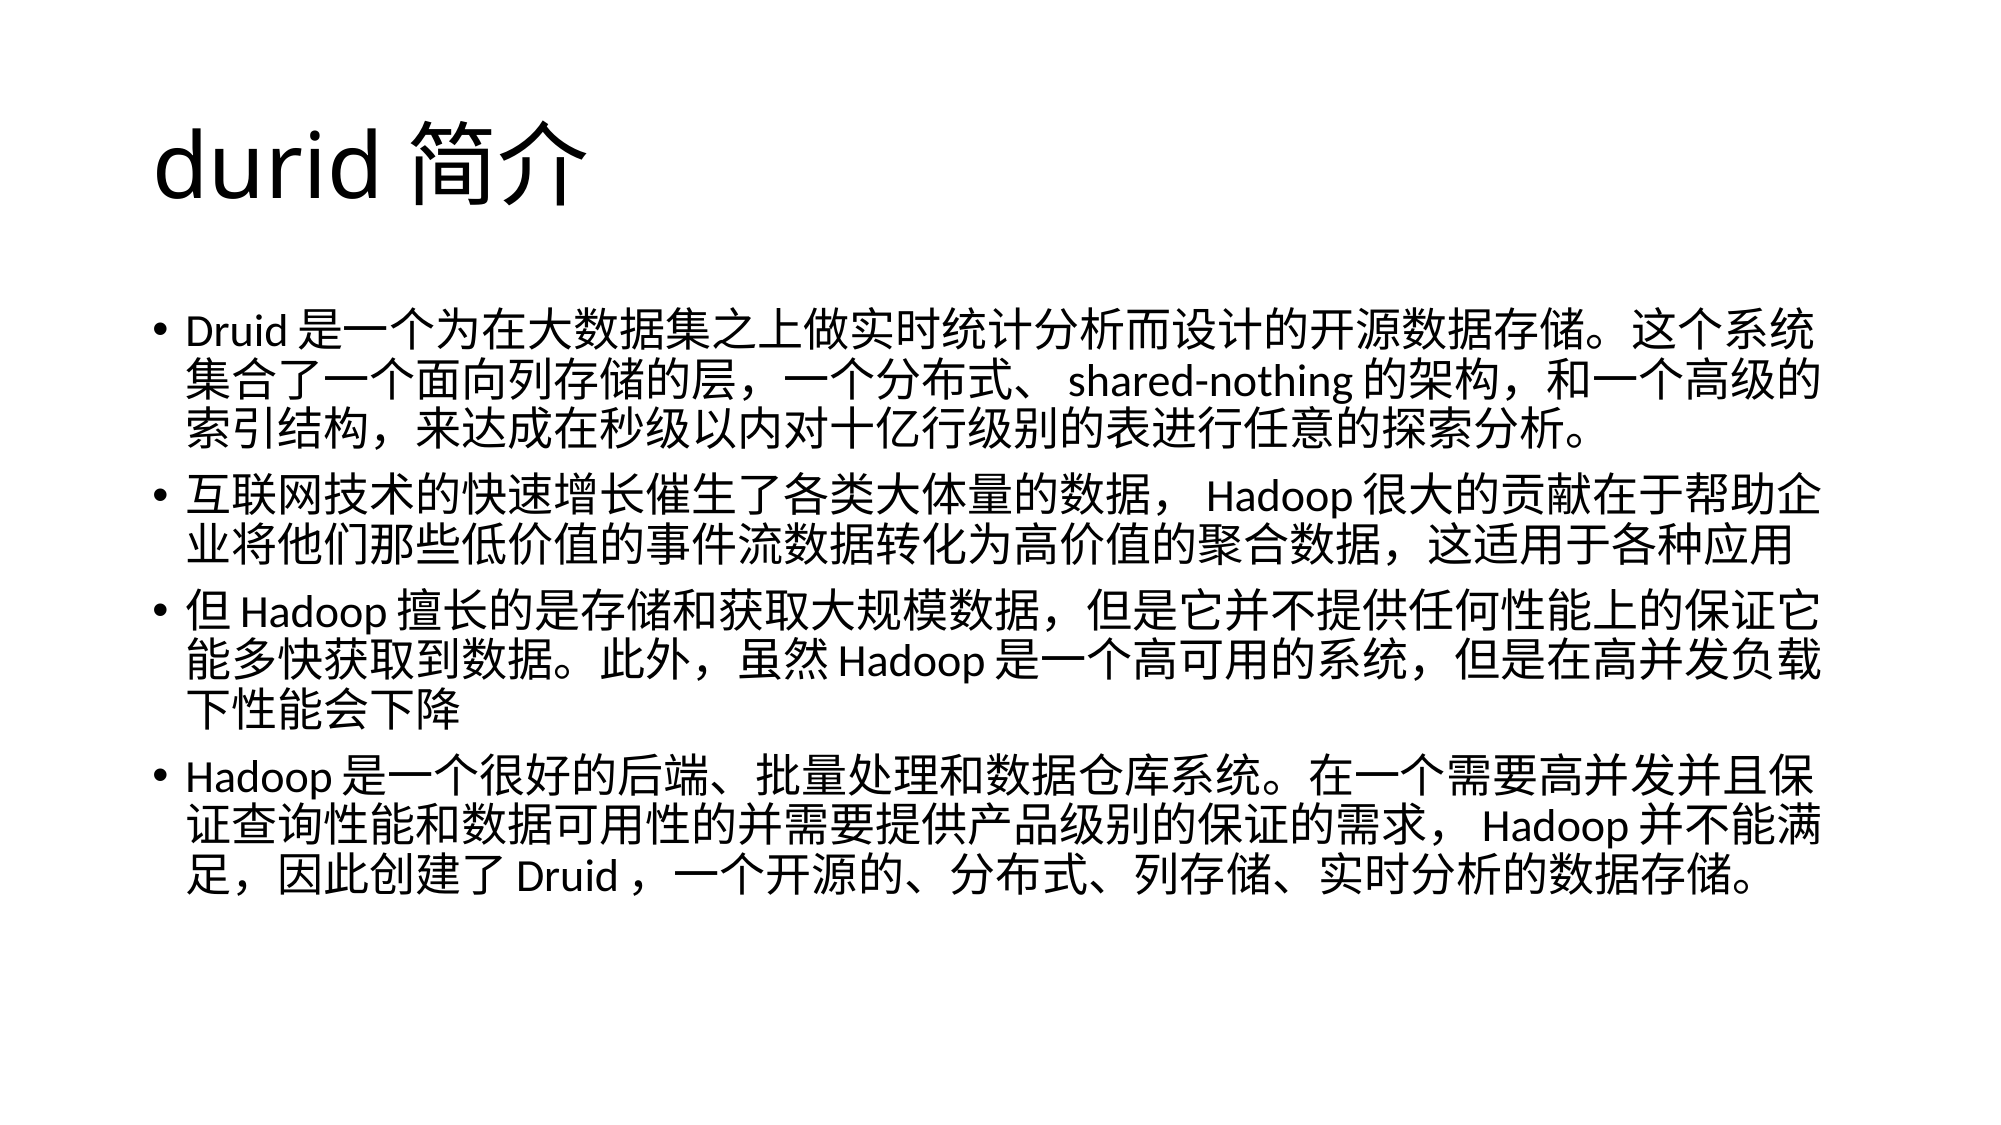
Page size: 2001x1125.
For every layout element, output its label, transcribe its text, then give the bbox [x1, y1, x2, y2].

title durid简介 [137, 59, 1863, 278]
list Druid是一个为在大数据集之上做实时统计分析而设计的开源数据存储。这个系统集合了一个面向列存储的层，一个分布式、shared-nothing的架构，和一个高级的索引结构，来达成在秒级以内对十亿行级别的表进行任意的探索分析。 互联网技术的快速增长催生了各类大体量的数据，Hadoop很大的贡献在于帮助企业将他们那些低价值的事件流数据转化为高价值的聚合数据，这适用于各种应用 但Hadoop擅长的是存储和获取大规模数据，但是它并不提供任何性能上的保证它能多快获取到数据。此外，虽然Hadoop是一个高可用的系统，但是在高并发负载下性能会下降 Hadoop是一个很好的后端、批量处理和数据仓库系统。在一个需要高并发并且保证查询性能和数据可用性的并需要提供产品级别的保证的需求，Hadoop并不能满足，因此创建了Druid，一个开源的、分布式、列存储、实时分析的数据存储。 [137, 299, 1863, 1014]
